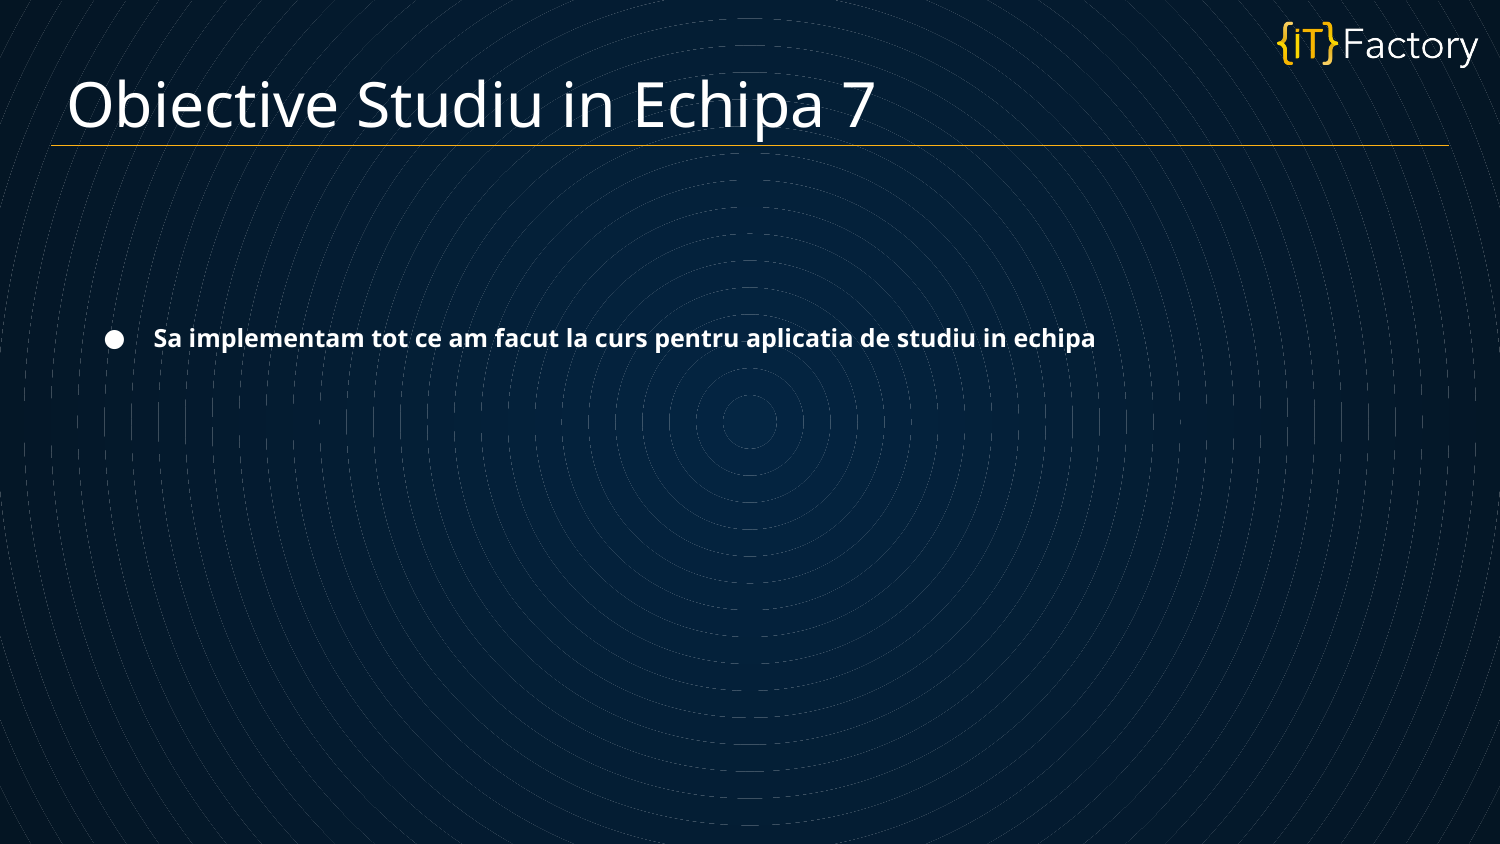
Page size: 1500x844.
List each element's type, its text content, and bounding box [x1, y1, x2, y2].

picture [1277, 16, 1479, 73]
text_box Sa implementam tot ce am facut la curs pentru aplicatia de studiu in echipa [63, 307, 1295, 368]
title Obiective Studiu in Echipa 7 [51, 55, 949, 145]
